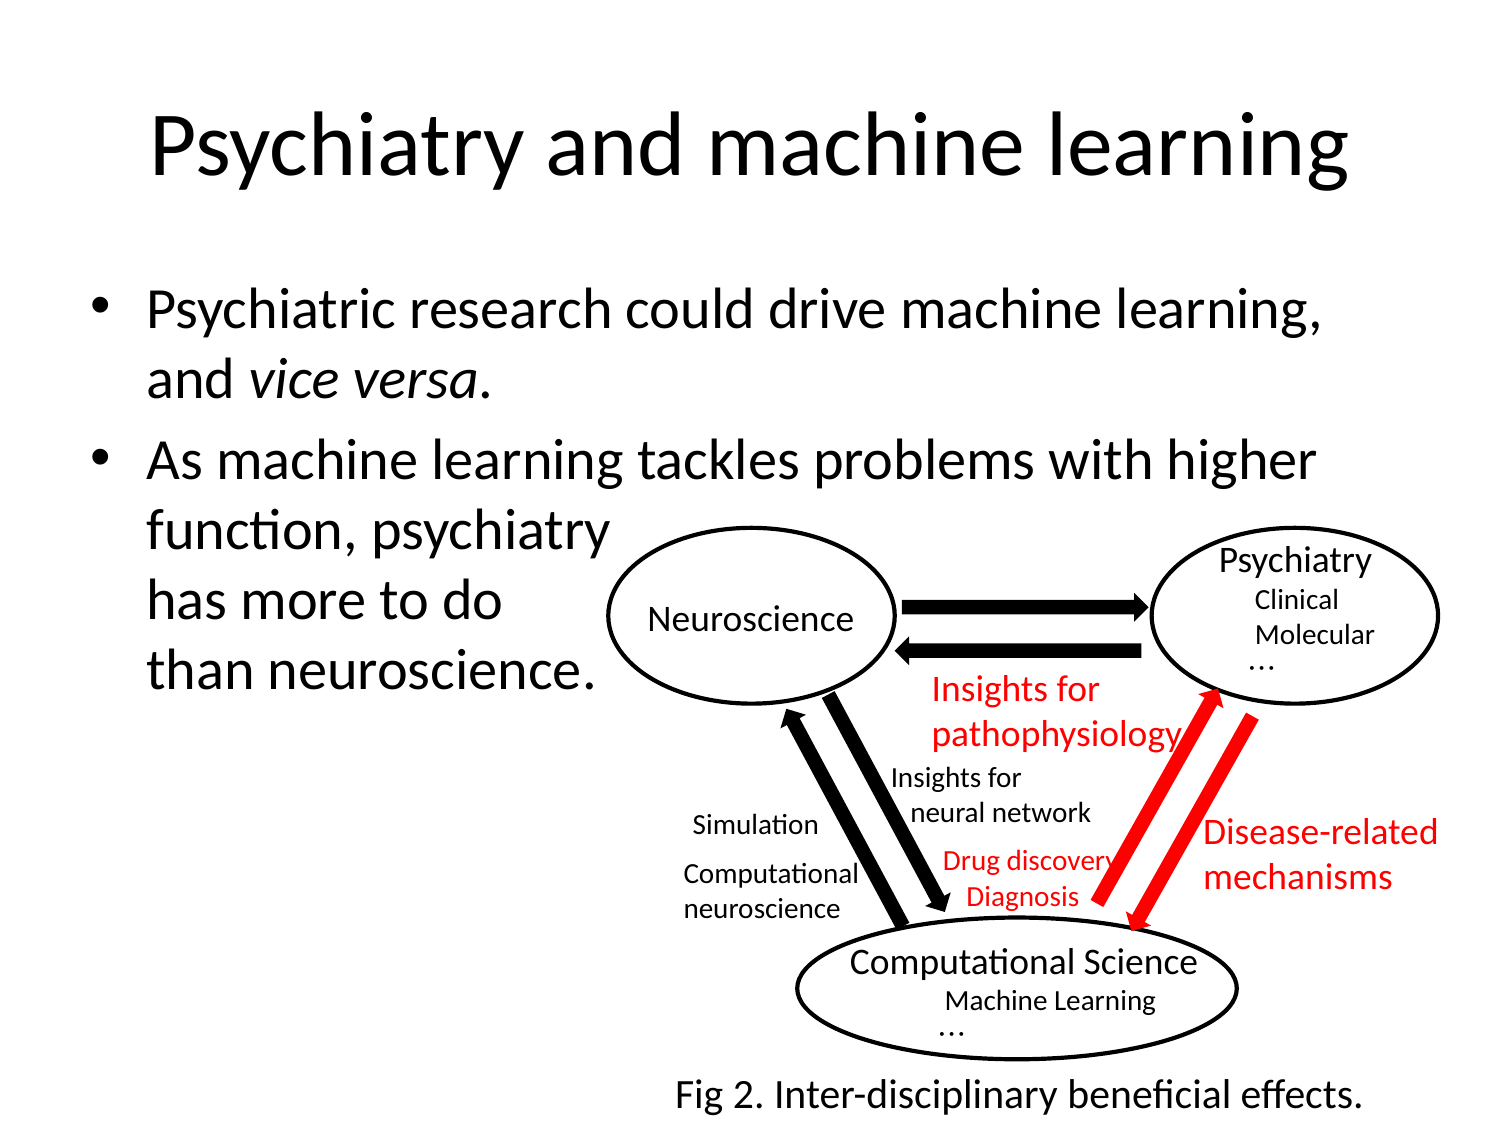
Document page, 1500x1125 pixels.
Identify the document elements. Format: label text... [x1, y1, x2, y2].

title Psychiatry and machine learning [75, 45, 1425, 233]
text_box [608, 527, 1456, 1125]
list Psychiatric research could drive machine learning, and vice versa. As machine learning tackles problems with higher function, psychiatry has more to do than neuroscience. [75, 262, 1425, 1005]
